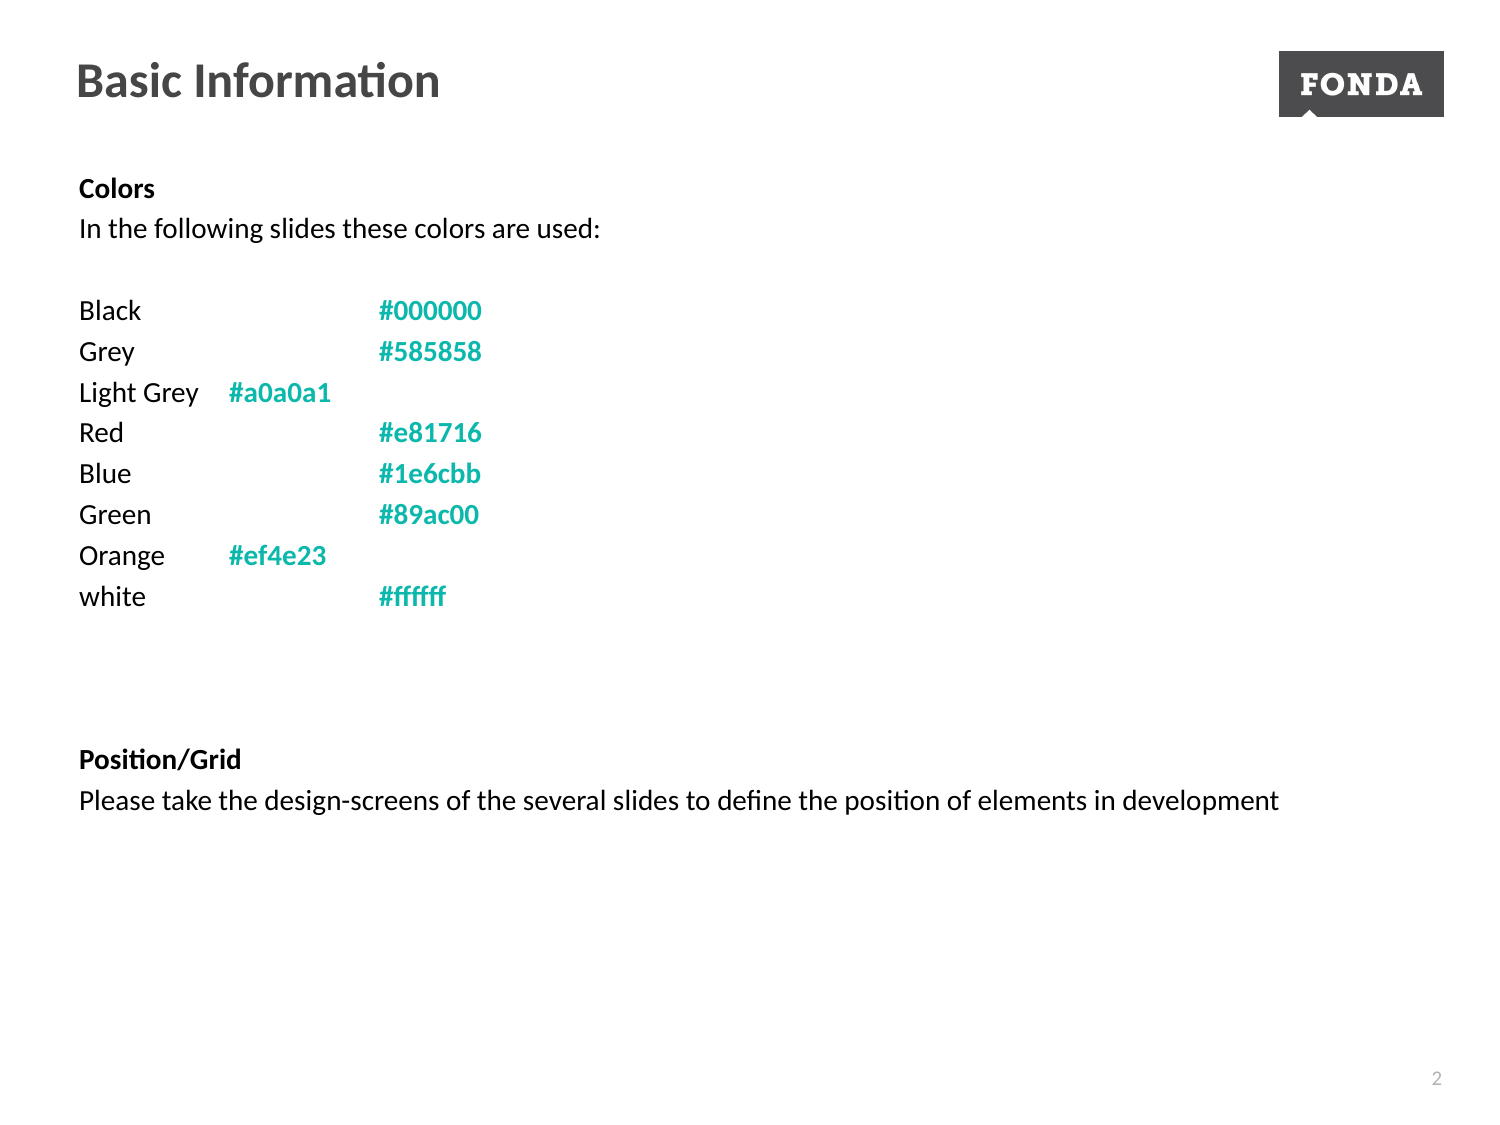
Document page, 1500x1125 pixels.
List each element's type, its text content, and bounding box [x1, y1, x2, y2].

picture [1279, 51, 1444, 117]
slide_number 2 [1348, 1057, 1457, 1084]
list Colors In the following slides these colors are used: Black #000000 Grey #585858 Light Grey #a0a0a1 Red #e81716 Blue #1e6cbb Green #89ac00 Orange #ef4e23 white #ffffff Position/Grid Please take the design-screens of the several slides to define the position of elements in development [64, 161, 1372, 1017]
title Basic Information [61, 40, 1077, 157]
